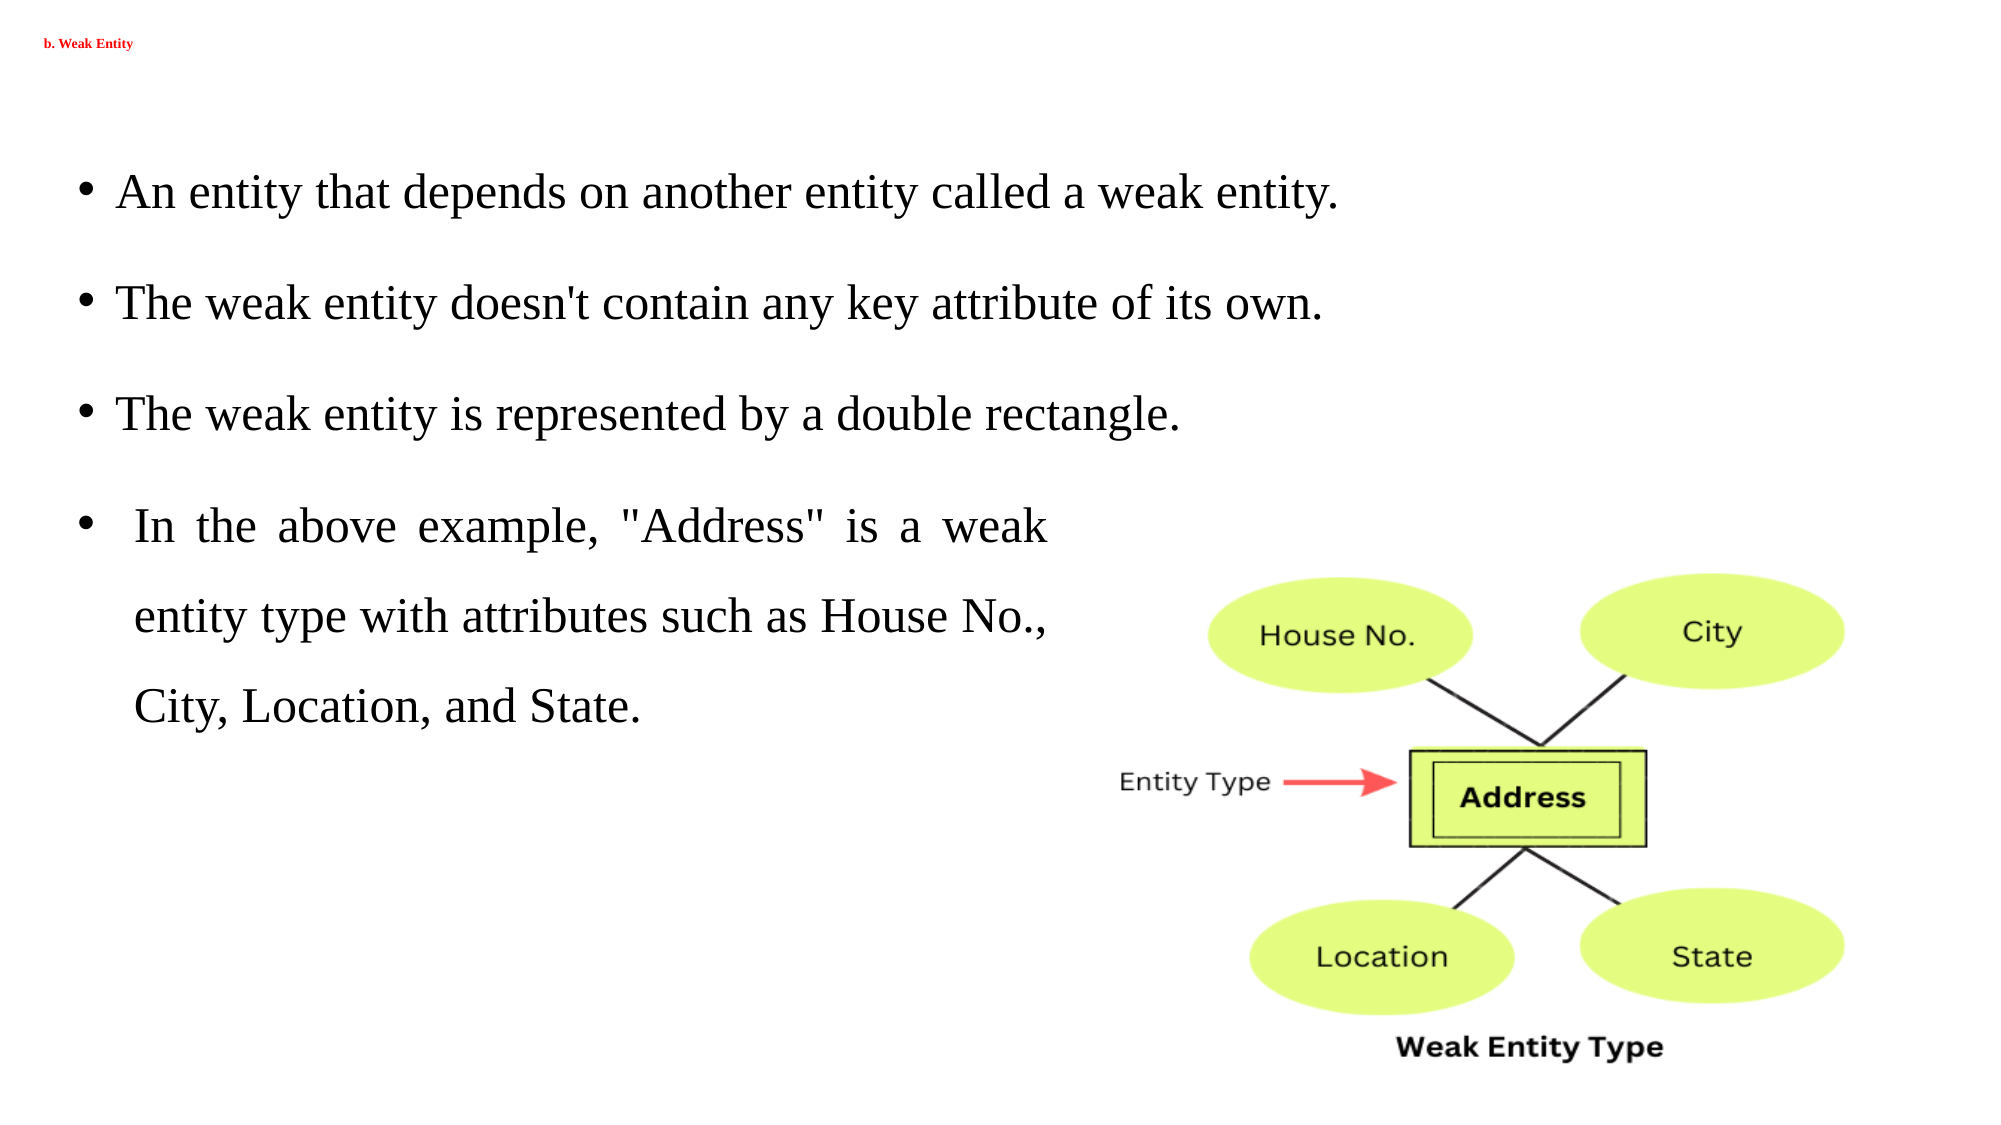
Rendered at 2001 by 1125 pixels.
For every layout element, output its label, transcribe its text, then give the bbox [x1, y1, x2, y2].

list An entity that depends on another entity called a weak entity. The weak entity doesn't contain any key attribute of its own. The weak entity is represented by a double rectangle. [62, 120, 1914, 1067]
text_box In the above example, "Address" is a weak entity type with attributes such as House No., City, Location, and State. [62, 455, 1063, 741]
title b. Weak Entity [29, 29, 1851, 60]
picture [1068, 443, 1962, 1096]
